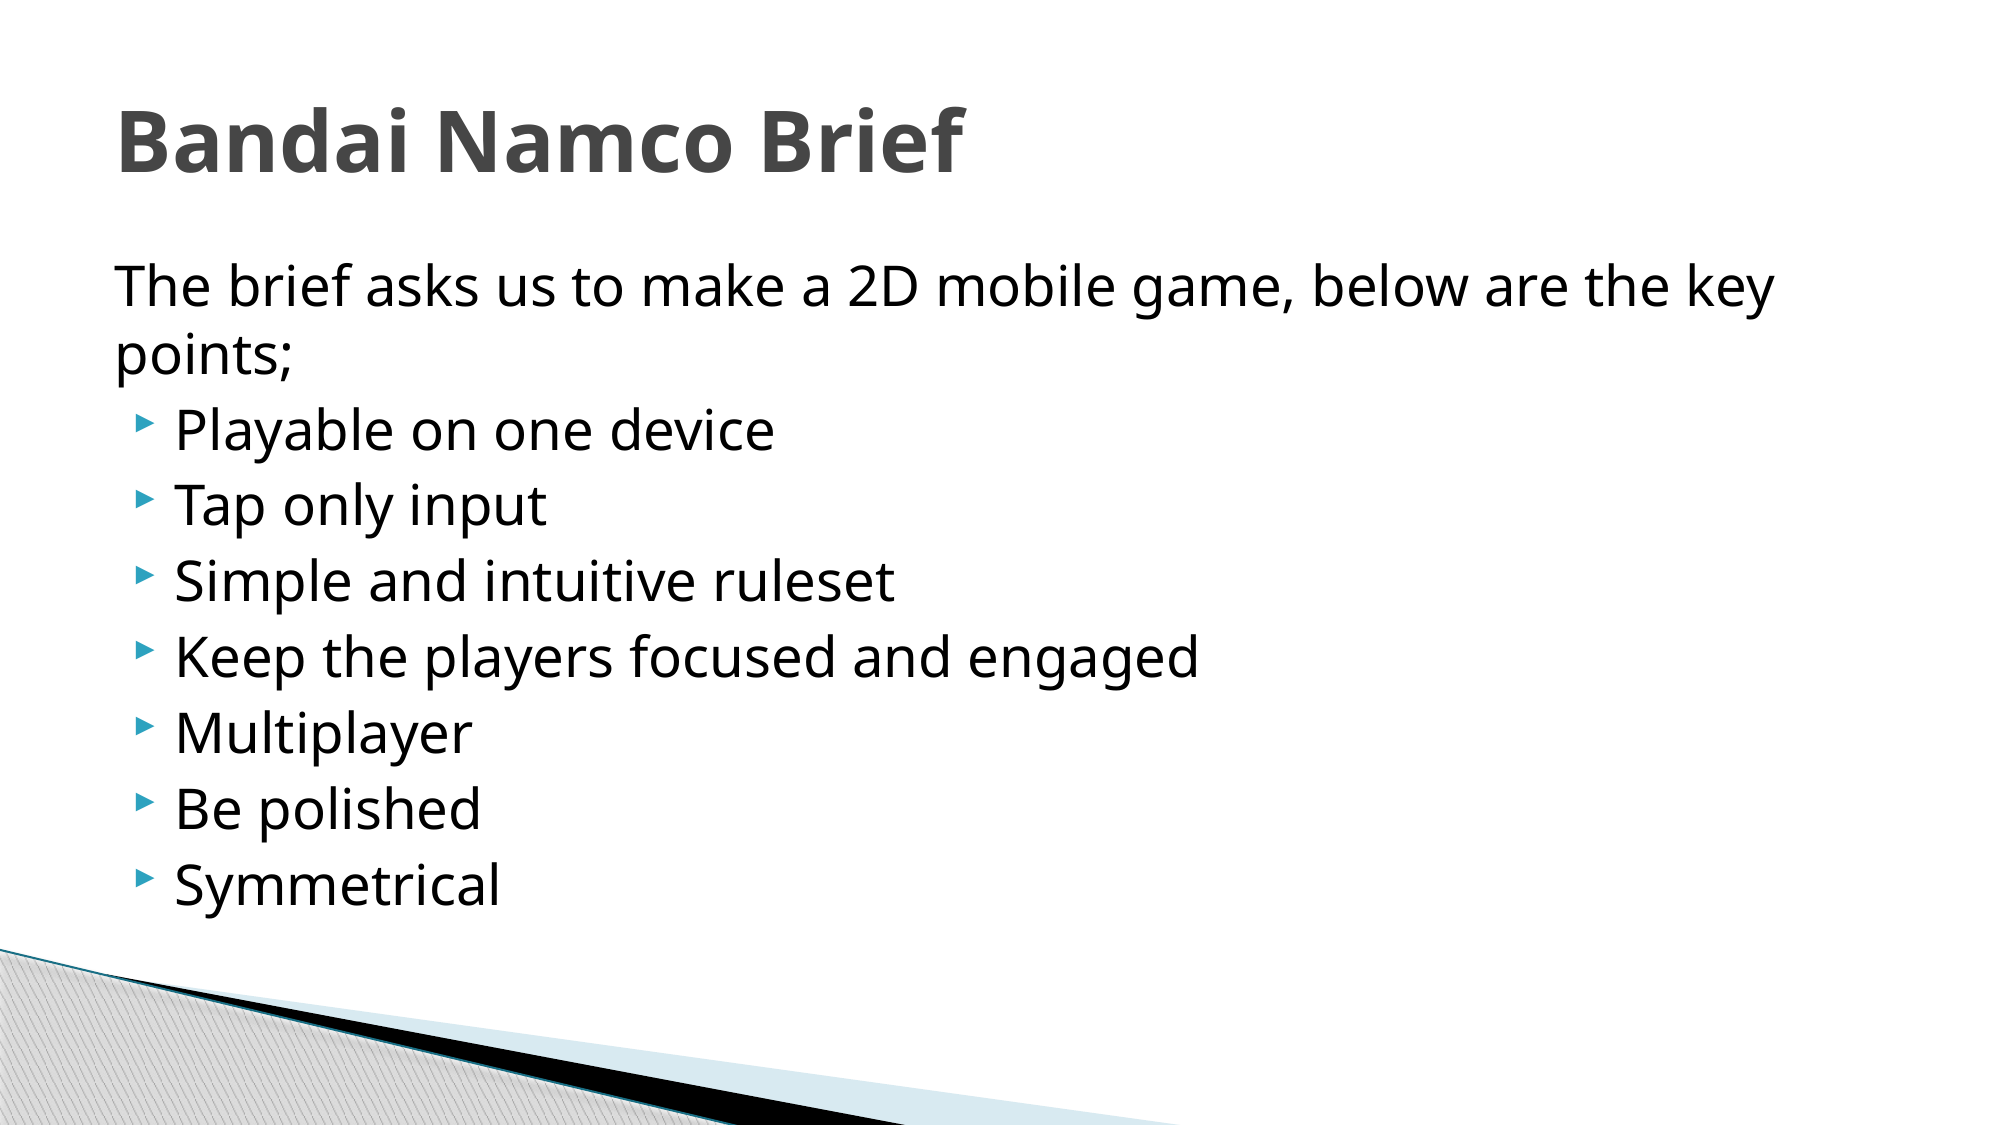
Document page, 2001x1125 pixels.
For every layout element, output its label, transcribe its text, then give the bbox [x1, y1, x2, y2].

list The brief asks us to make a 2D mobile game, below are the key points; Playable on one device Tap only input Simple and intuitive ruleset Keep the players focused and engaged Multiplayer Be polished Symmetrical [99, 243, 1900, 986]
title Bandai Namco Brief [99, 45, 1900, 233]
